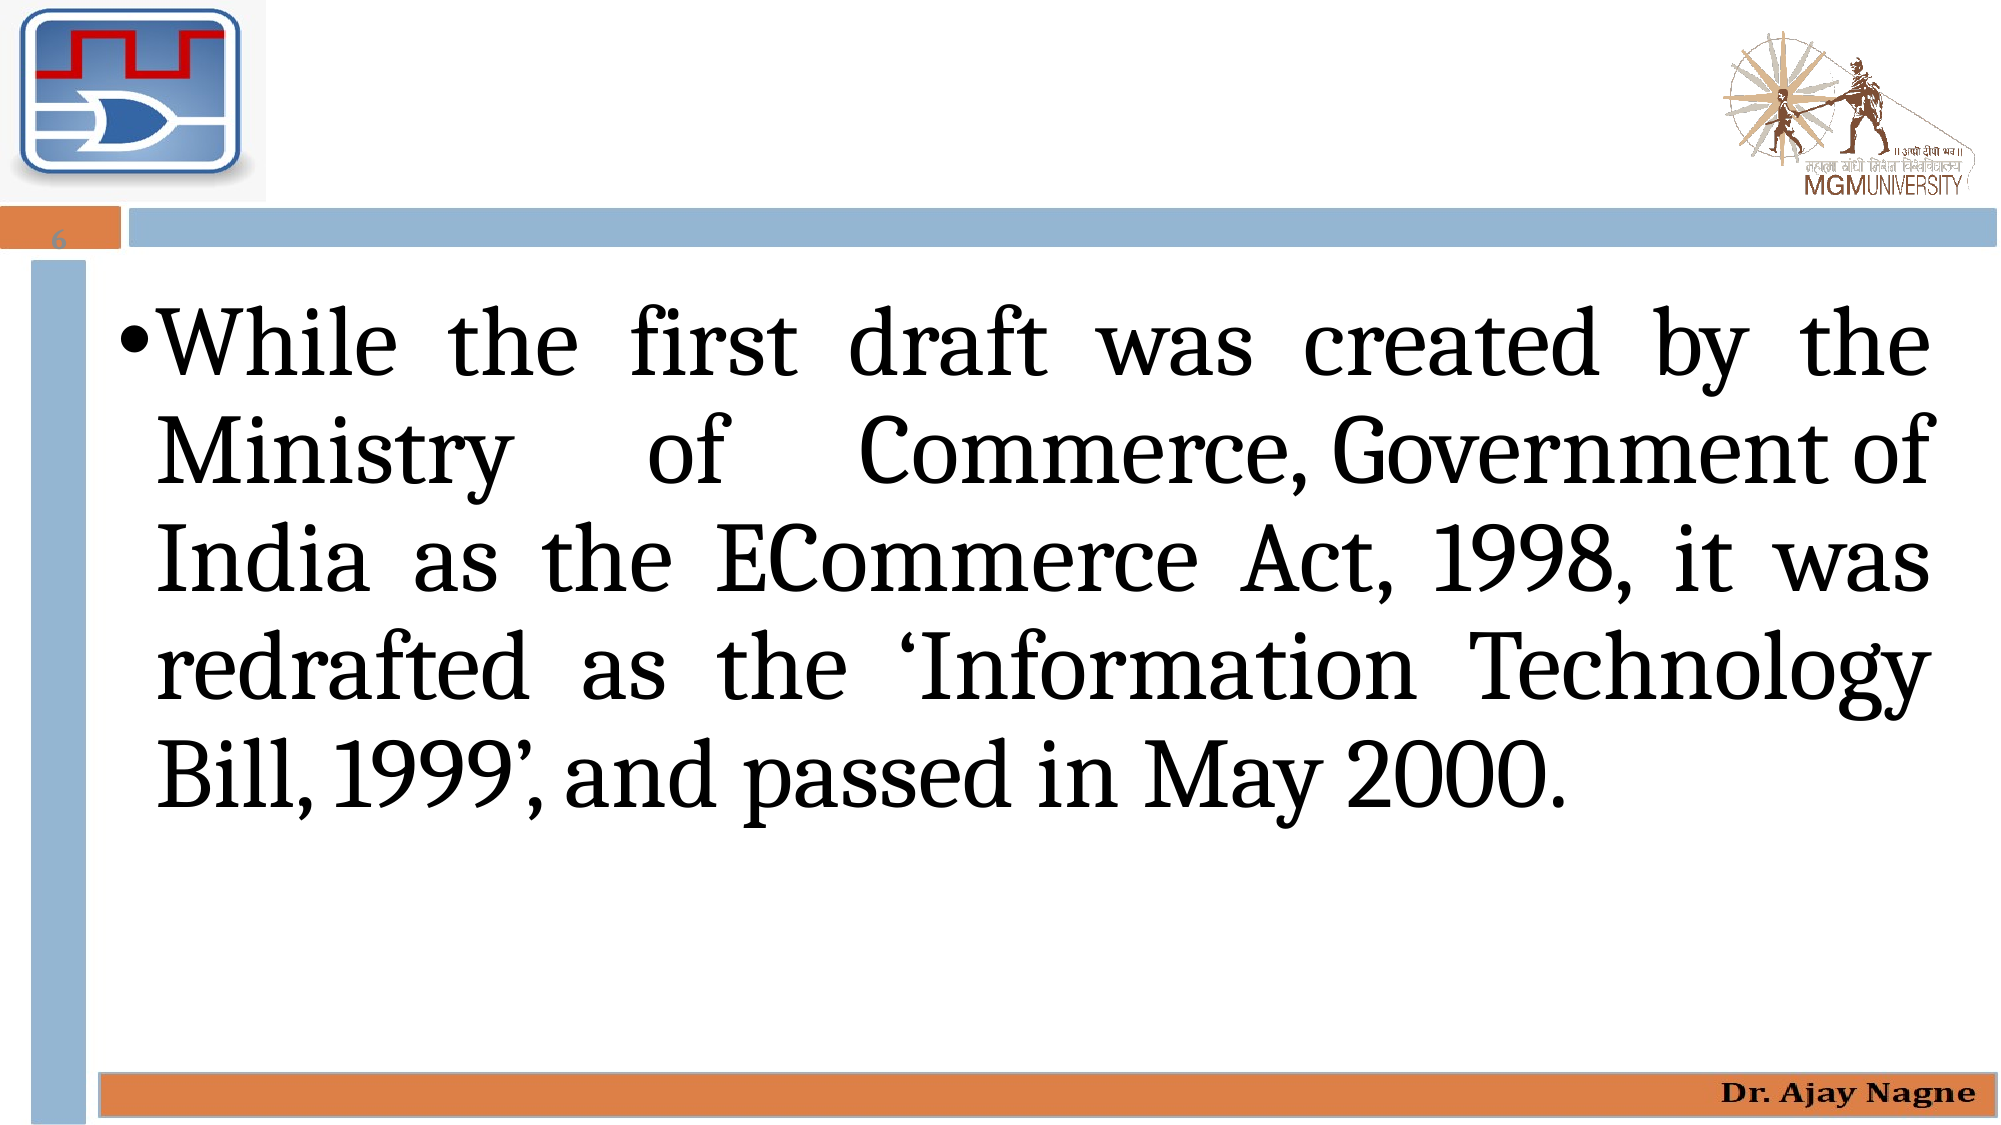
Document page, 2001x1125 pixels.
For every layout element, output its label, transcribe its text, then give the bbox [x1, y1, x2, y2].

list While the first draft was created by the Ministry of Commerce, Government of India as the ECommerce Act, 1998, it was redrafted as the ‘Information Technology Bill, 1999’, and passed in May 2000. [102, 282, 1948, 1064]
picture [0, 0, 2001, 1125]
slide_number 6 [0, 217, 119, 258]
